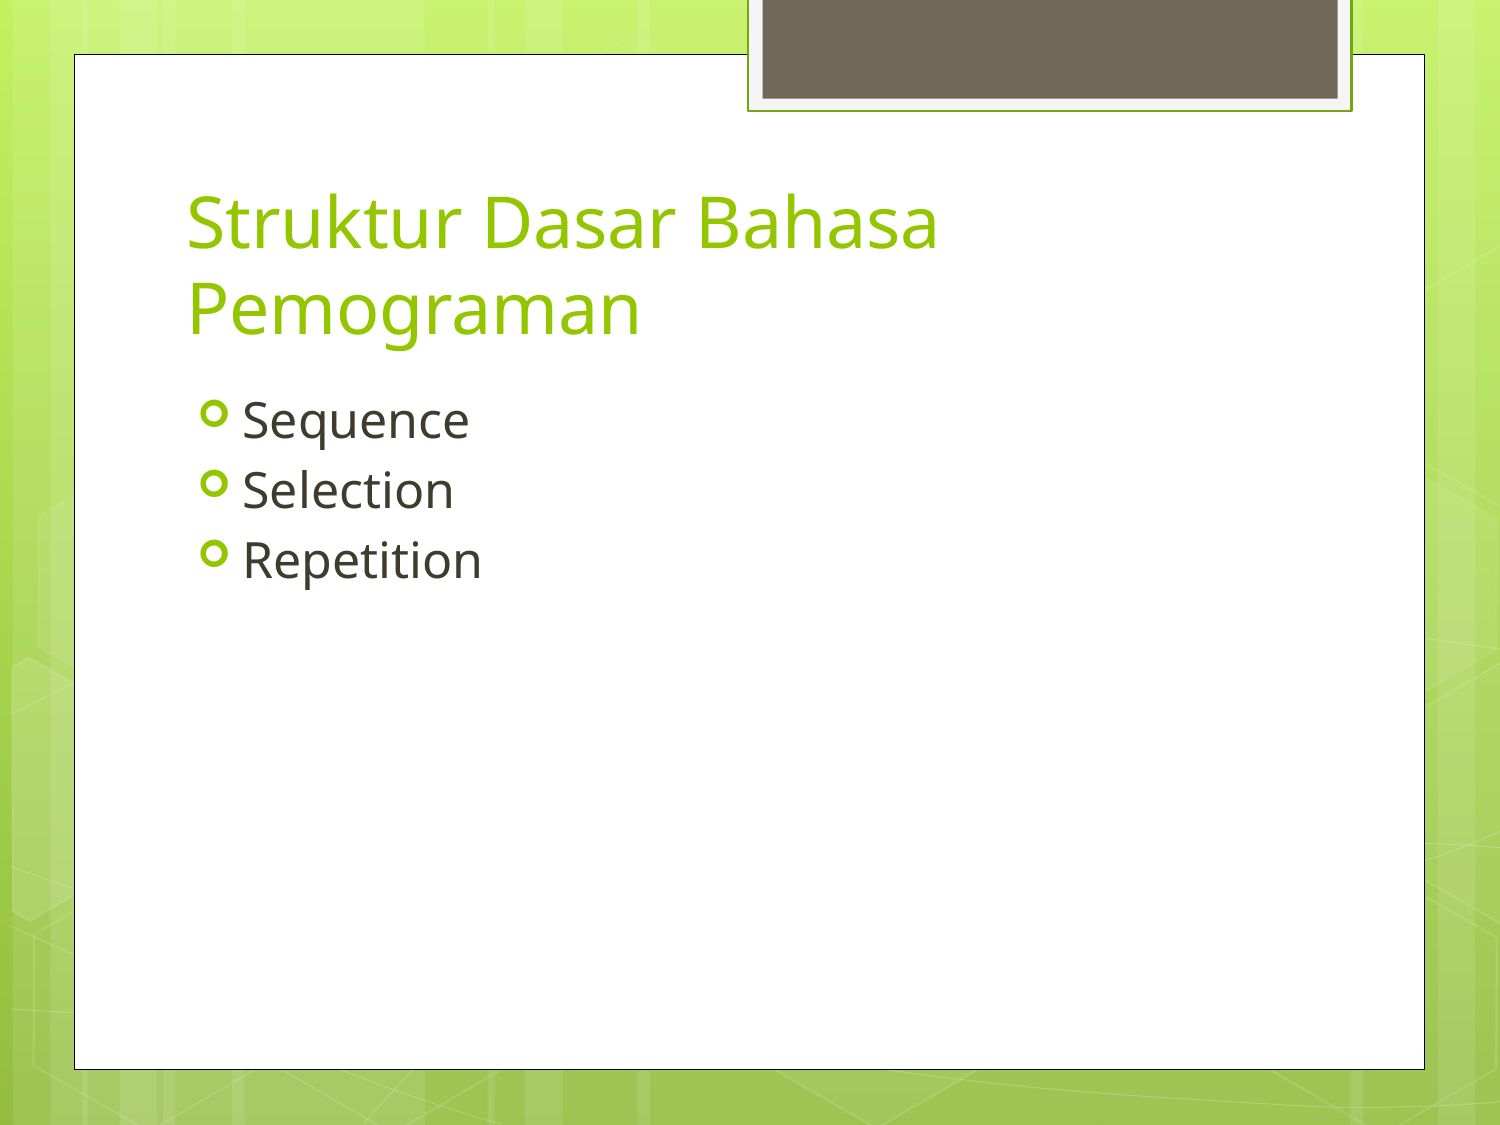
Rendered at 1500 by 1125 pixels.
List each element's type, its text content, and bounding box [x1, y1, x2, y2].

title Struktur Dasar Bahasa Pemograman [171, 168, 1324, 357]
list Sequence Selection Repetition [171, 381, 739, 957]
